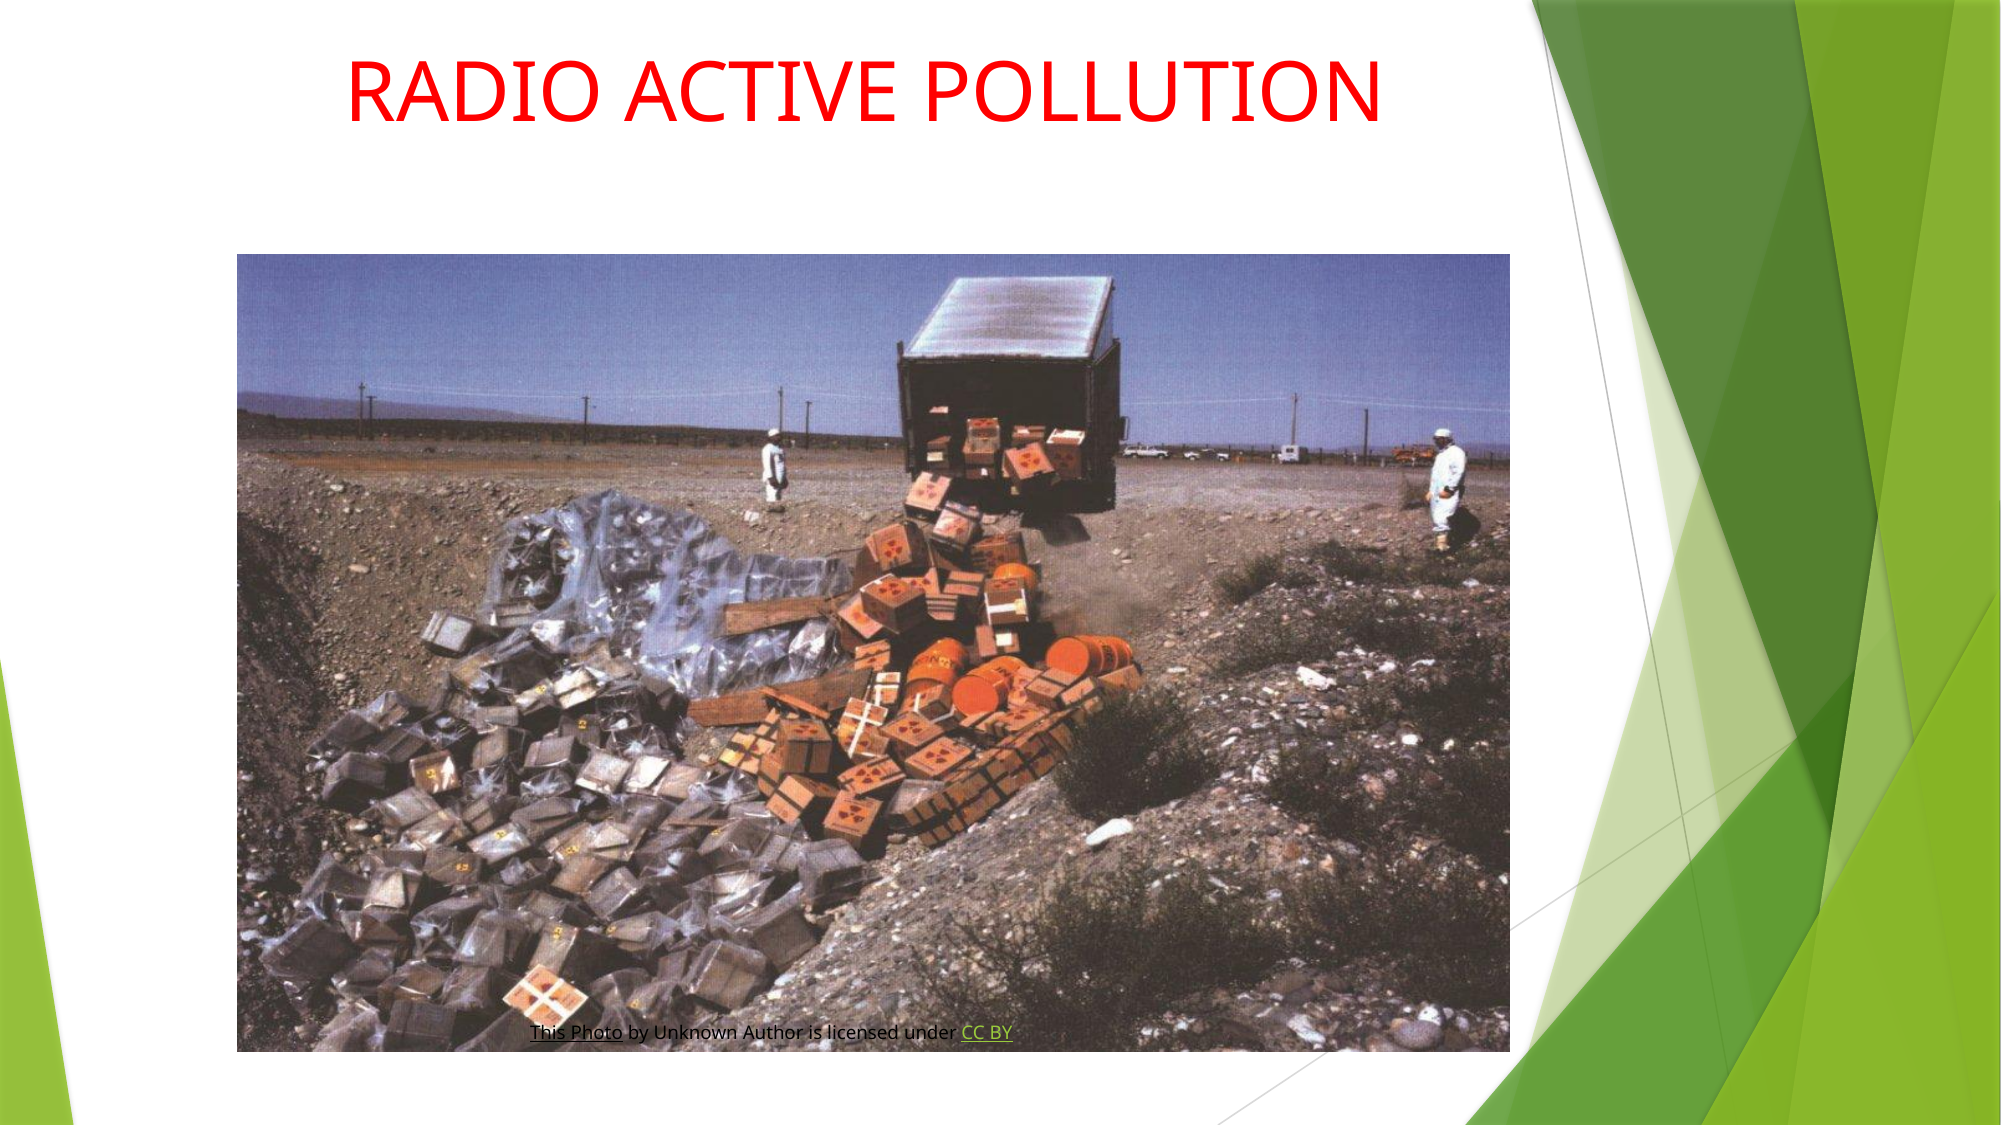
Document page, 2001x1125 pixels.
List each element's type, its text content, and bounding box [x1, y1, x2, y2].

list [236, 253, 1510, 1052]
title RADIO ACTIVE POLLUTION [187, 30, 1544, 211]
